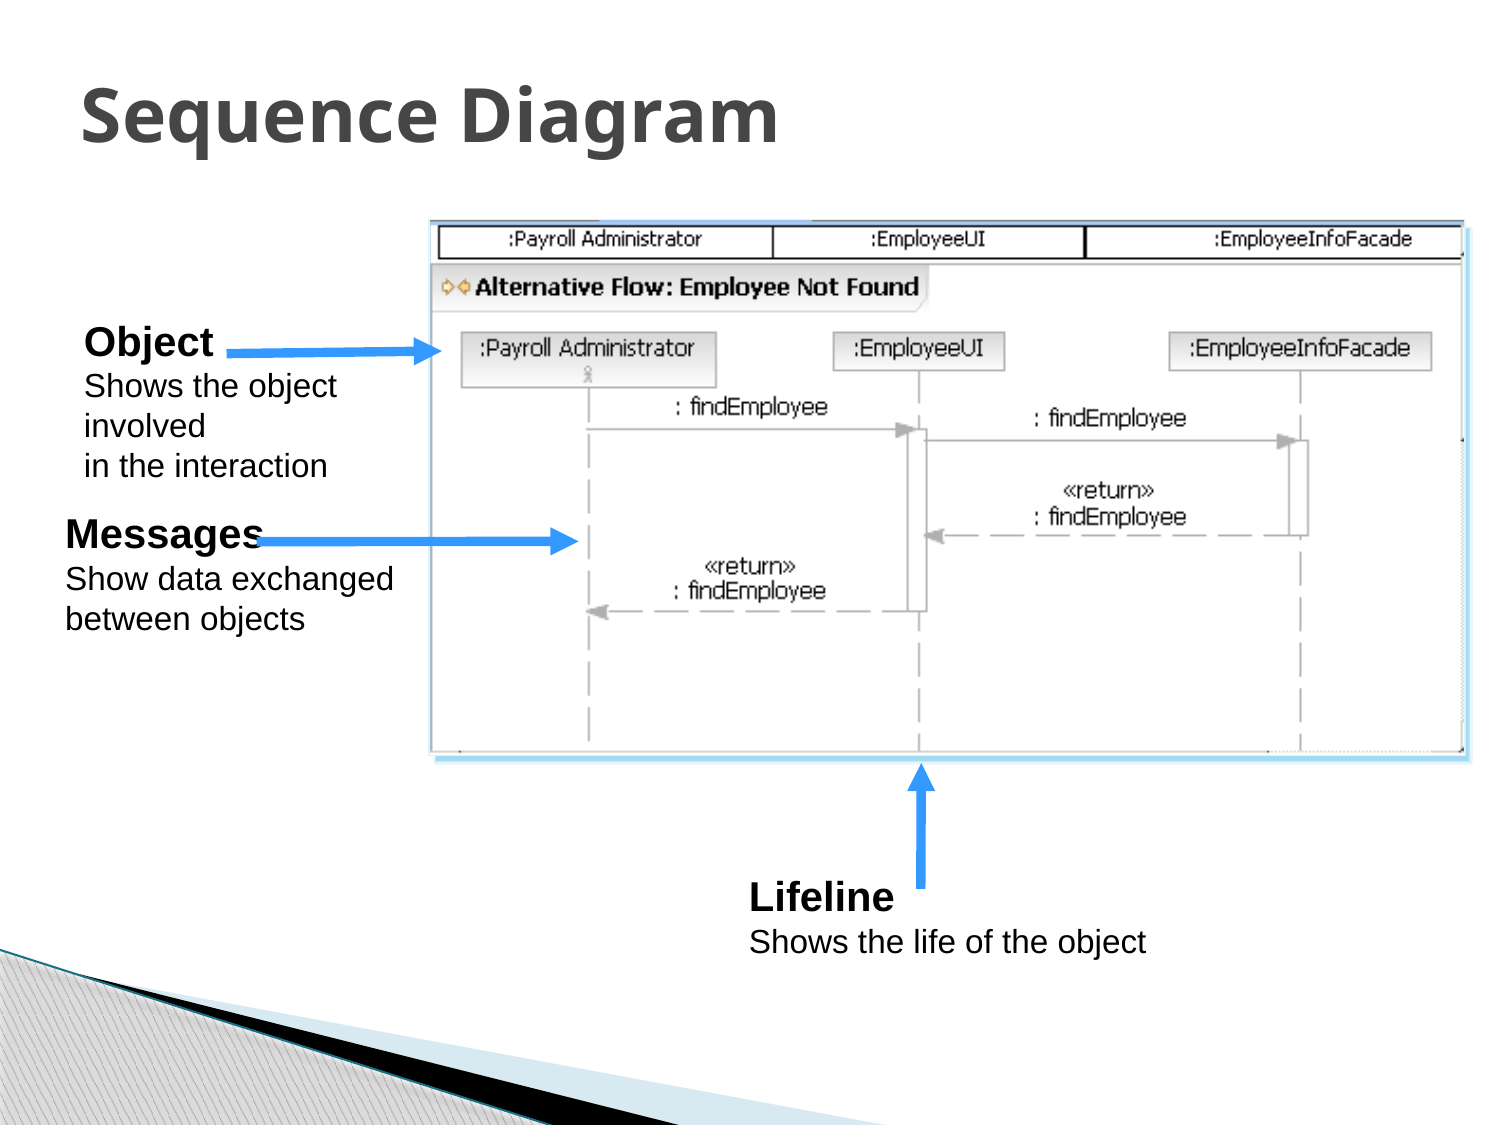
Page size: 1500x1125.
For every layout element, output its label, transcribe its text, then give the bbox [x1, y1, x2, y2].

title Sequence Diagram [66, 18, 1417, 207]
text_box Lifeline Shows the life of the object [731, 860, 1166, 969]
text_box [915, 767, 928, 889]
text_box Messages Show data exchanged between objects [47, 498, 413, 646]
picture [429, 220, 1465, 755]
text_box Object Shows the object involved in the interaction [66, 305, 423, 494]
